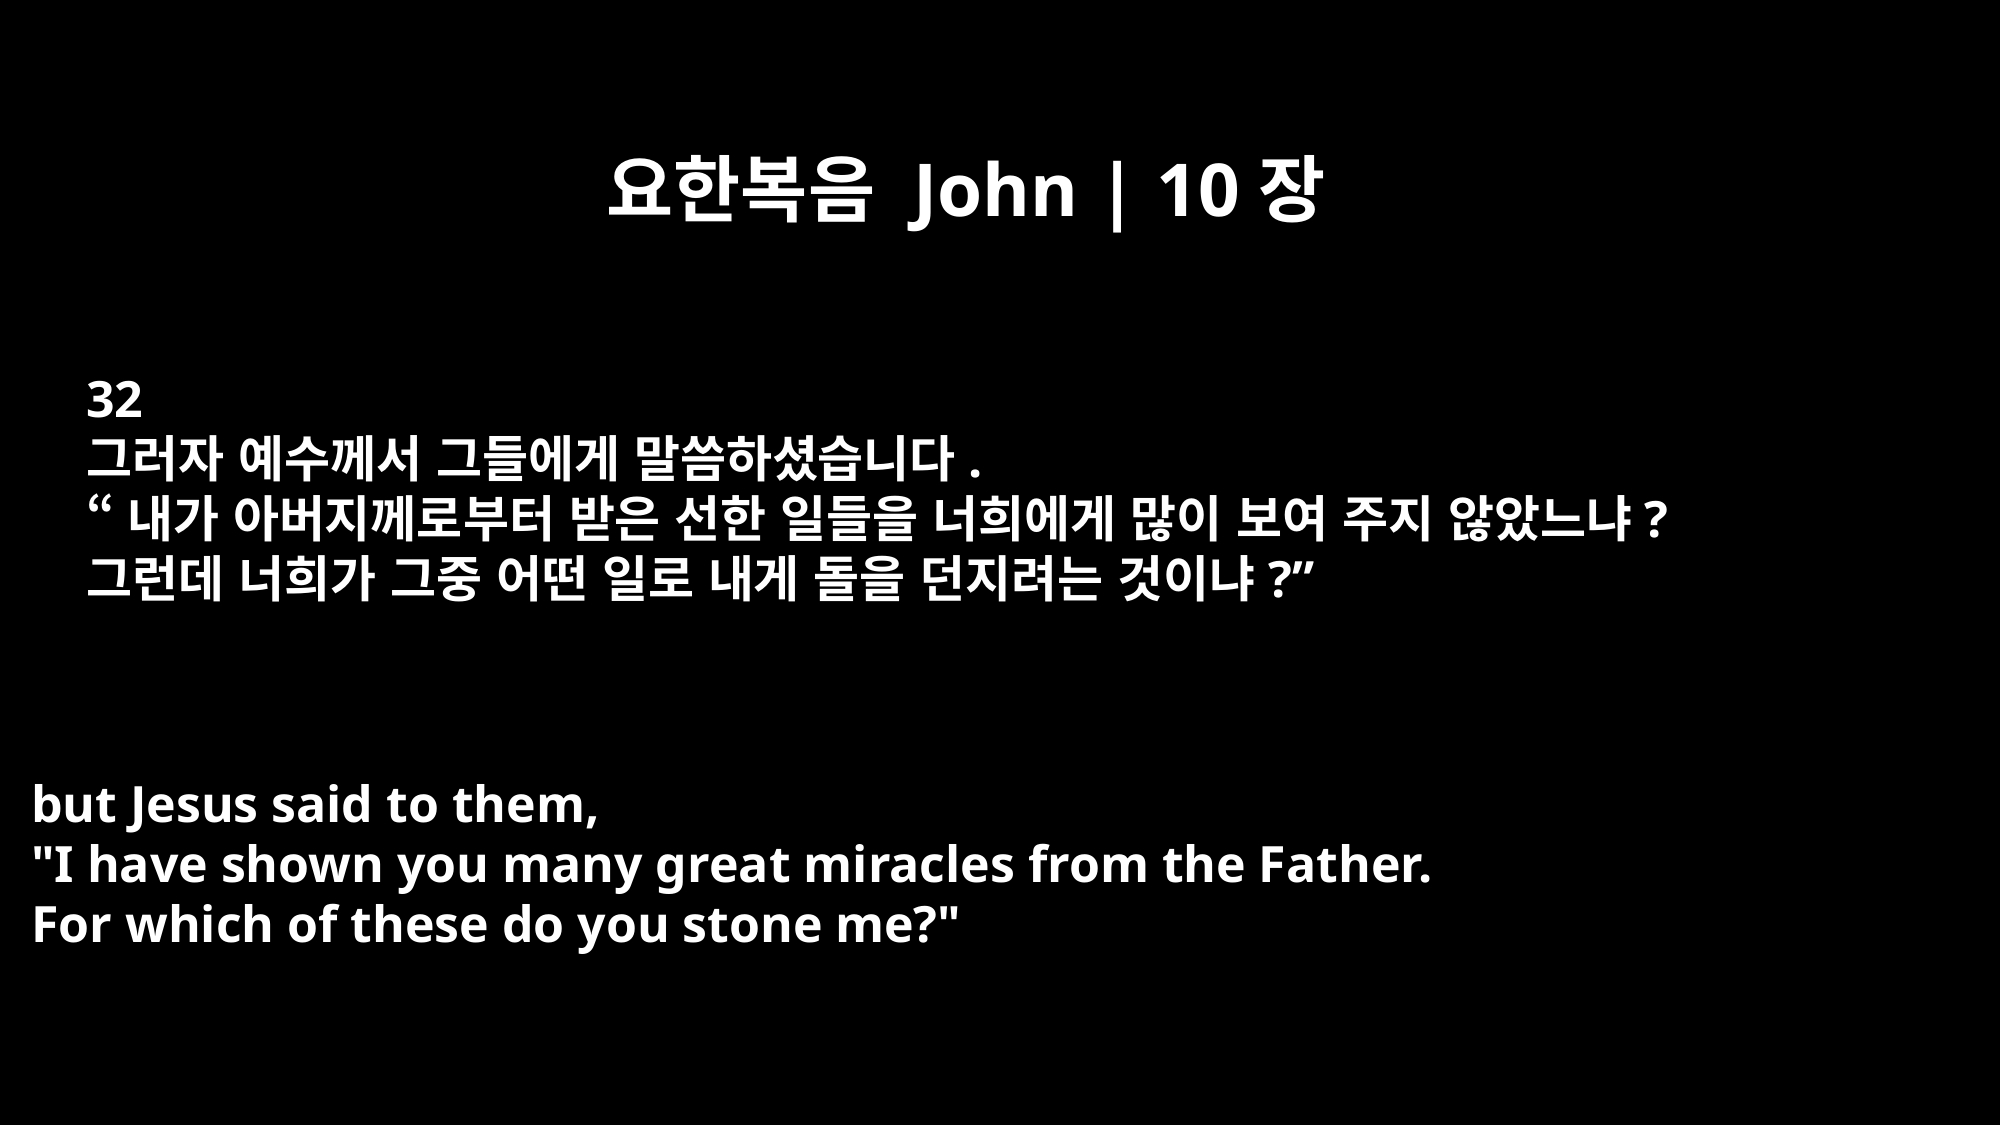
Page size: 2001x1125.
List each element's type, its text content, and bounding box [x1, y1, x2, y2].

text_box 32 그러자 예수께서 그들에게 말씀하셨습니다. “내가 아버지께로부터 받은 선한 일들을 너희에게 많이 보여 주지 않았느냐? 그런데 너희가 그중 어떤 일로 내게 돌을 던지려는 것이냐?” [71, 359, 1684, 615]
text_box 요한복음 John | 10장 [591, 136, 1341, 239]
text_box but Jesus said to them, "I have shown you many great miracles from the Father. For which of these do you stone me?" [16, 764, 1449, 960]
